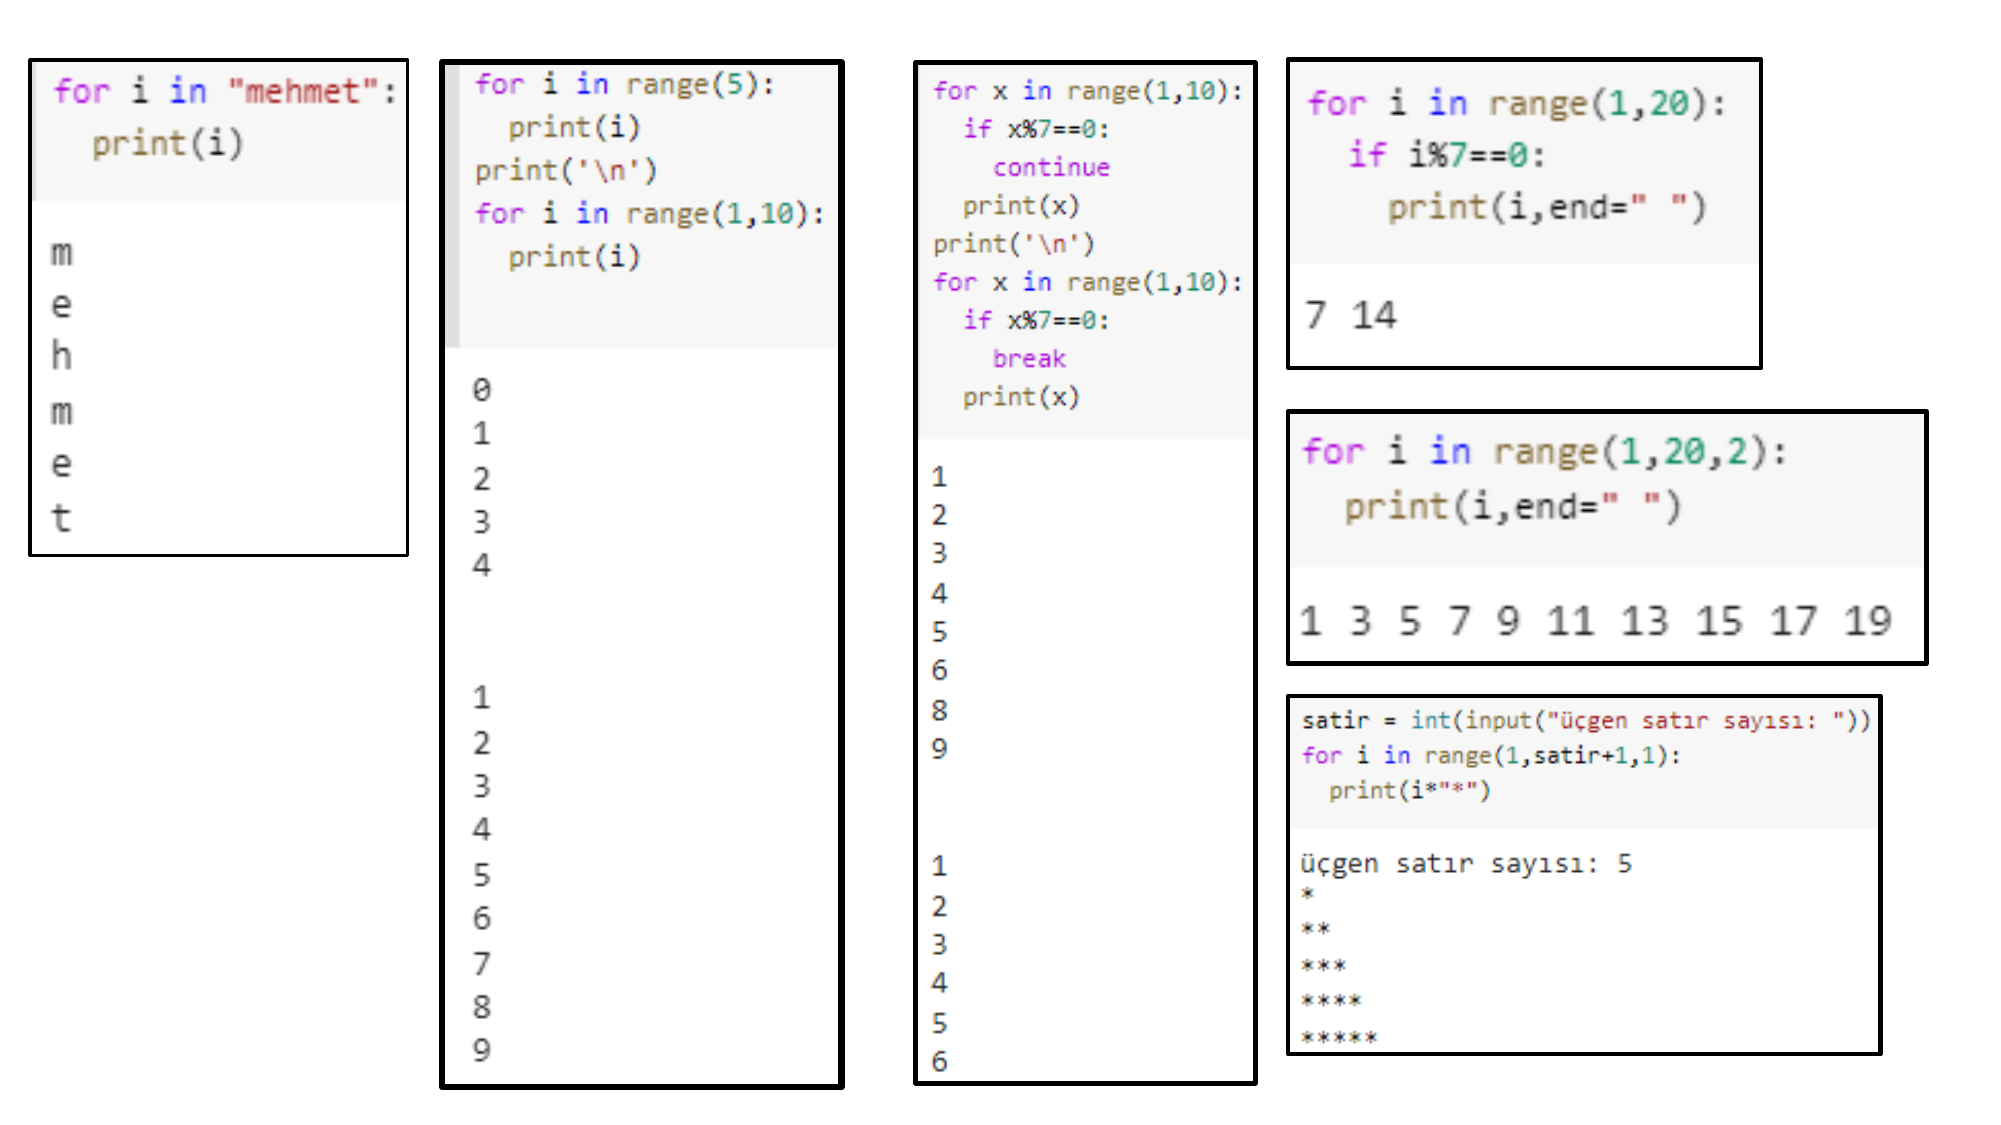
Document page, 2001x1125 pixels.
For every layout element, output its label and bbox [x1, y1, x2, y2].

picture [1289, 61, 1760, 367]
picture [1289, 697, 1879, 1053]
picture [444, 64, 839, 1085]
picture [917, 64, 1254, 1082]
picture [30, 61, 407, 555]
picture [1289, 413, 1925, 662]
